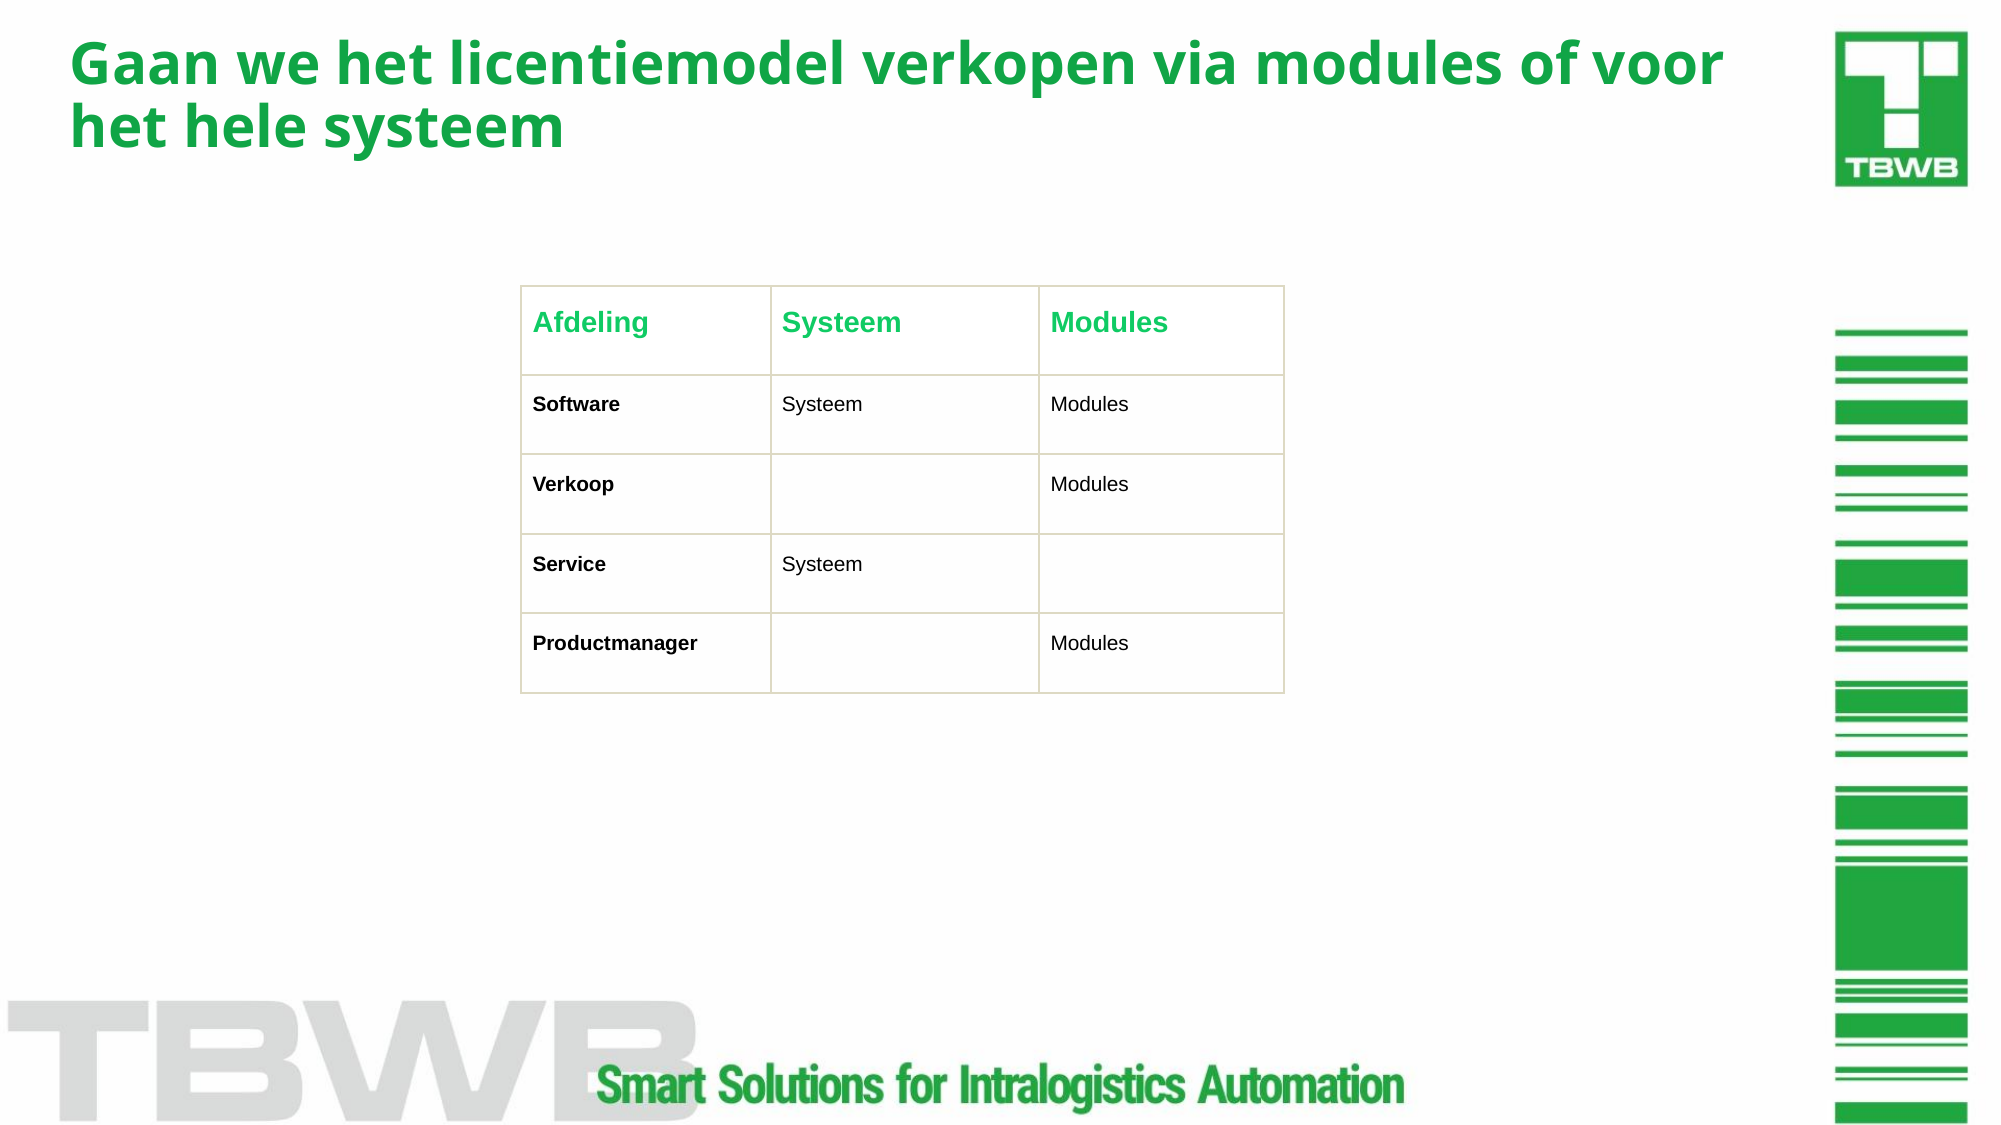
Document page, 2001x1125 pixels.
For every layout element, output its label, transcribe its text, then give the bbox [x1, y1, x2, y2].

table_cell Service [522, 535, 770, 612]
table_header Modules [1040, 287, 1283, 374]
table_cell [772, 455, 1038, 533]
table_cell Verkoop [522, 455, 770, 533]
table_cell Systeem [772, 376, 1038, 453]
table_cell Modules [1040, 376, 1283, 453]
table_cell Software [522, 376, 770, 453]
table_cell Modules [1040, 455, 1283, 533]
table_header Afdeling [522, 287, 770, 374]
table_cell Systeem [772, 535, 1038, 612]
table_cell [772, 614, 1038, 692]
table_cell Productmanager [522, 614, 770, 692]
picture [0, 0, 2001, 1125]
table_header Systeem [772, 287, 1038, 374]
table_cell [1040, 535, 1283, 612]
title Gaan we het licentiemodel verkopen via modules of voor het hele systeem [55, 34, 1750, 168]
table_cell Modules [1040, 614, 1283, 692]
